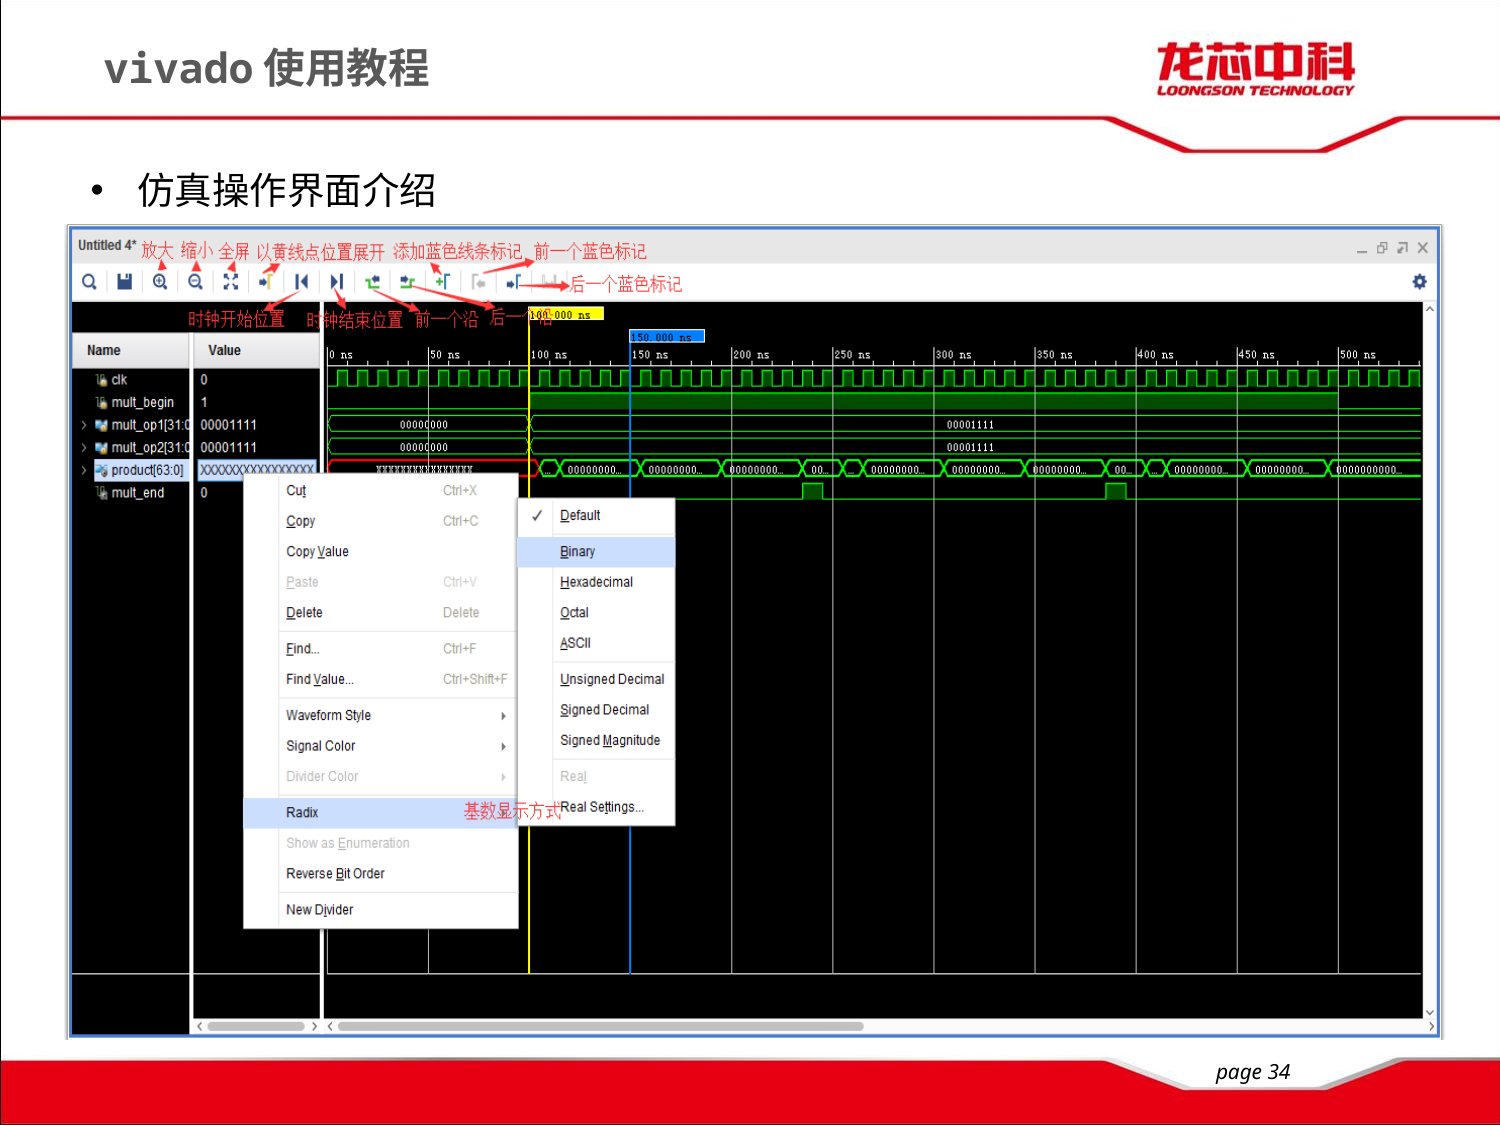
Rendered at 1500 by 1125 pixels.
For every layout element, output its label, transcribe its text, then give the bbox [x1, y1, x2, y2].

title vivado使用教程 [88, 30, 1022, 103]
text_box page [955, 1051, 1306, 1125]
picture [0, 0, 1500, 1125]
text_box 仿真操作界面介绍 [75, 159, 1424, 220]
